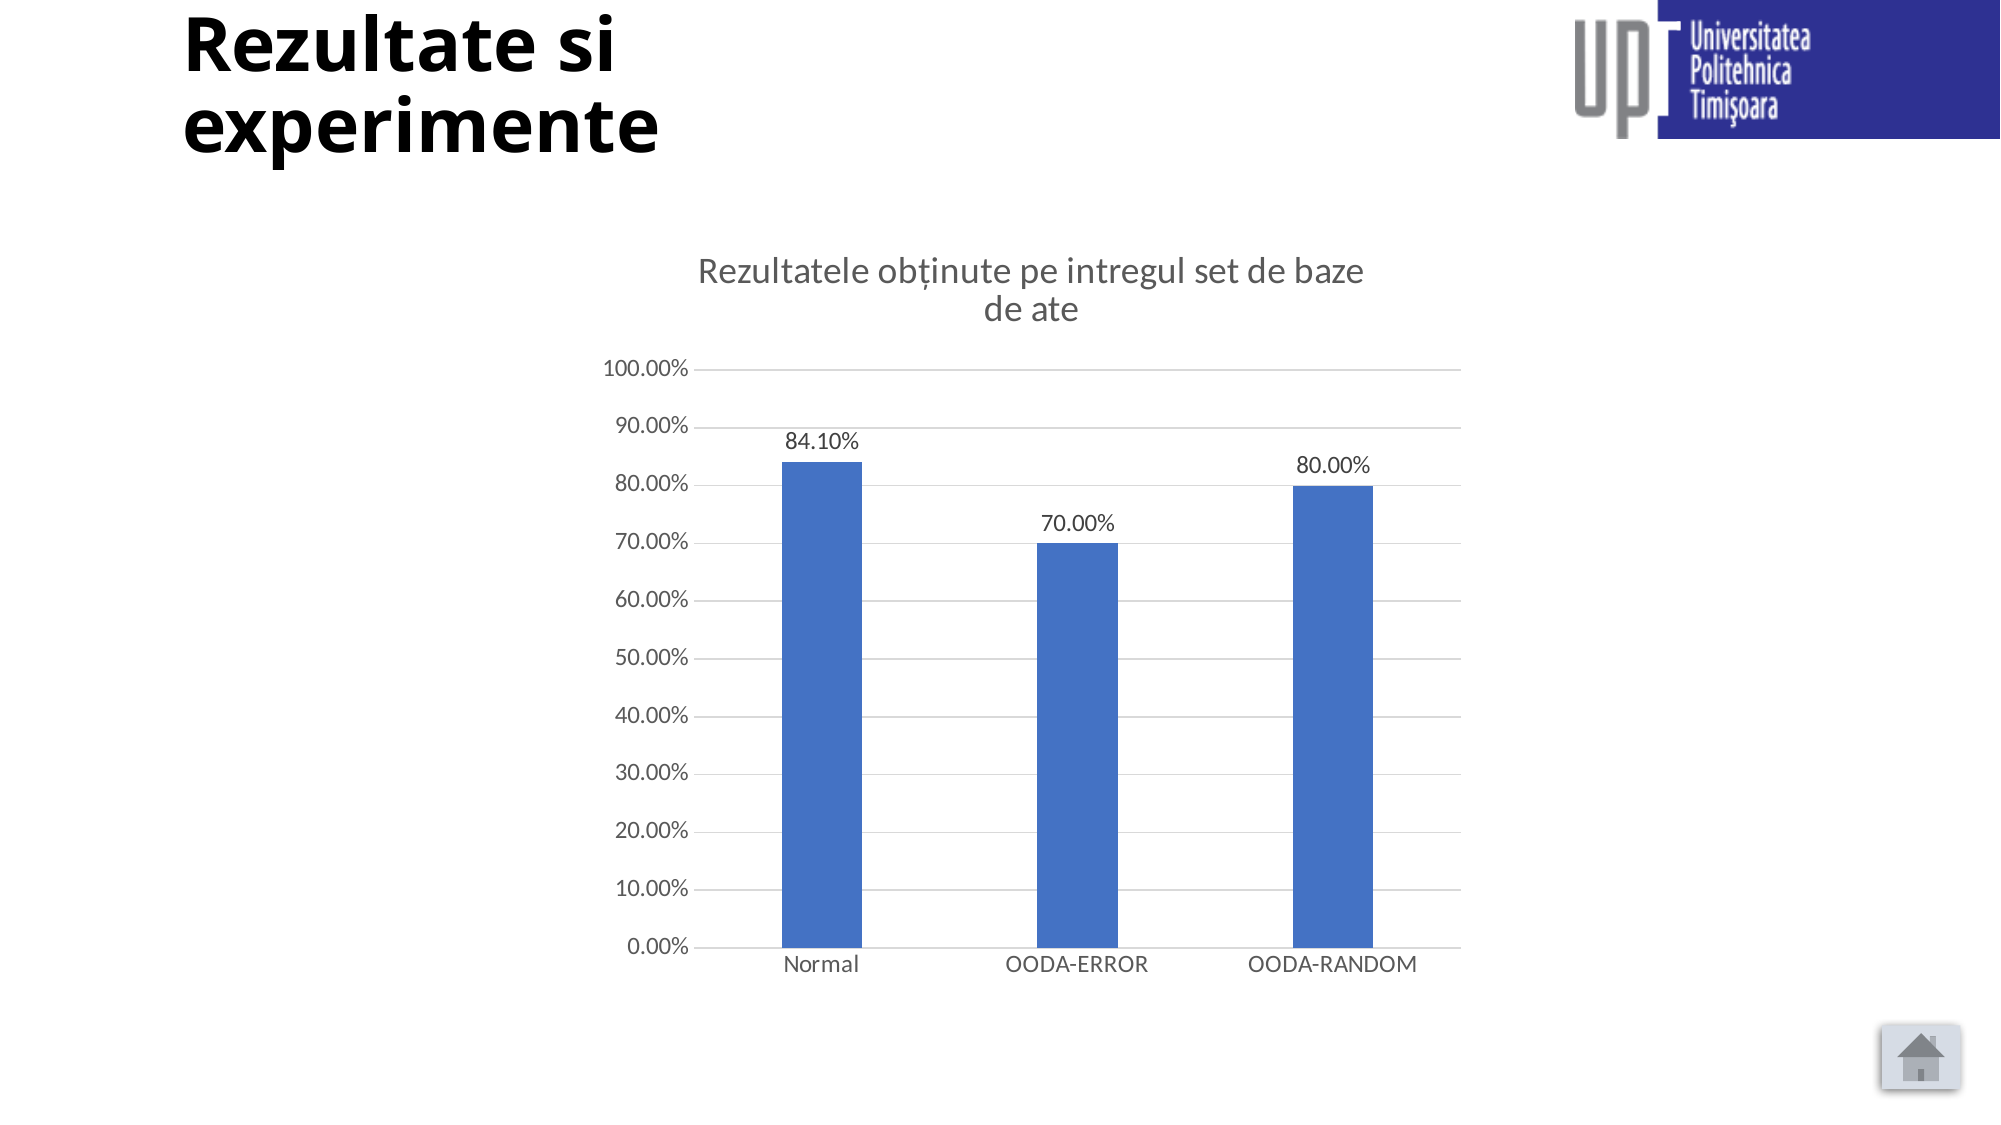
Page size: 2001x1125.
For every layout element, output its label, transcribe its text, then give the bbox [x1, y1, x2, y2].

text_box Rezultate si experimente [167, 36, 1002, 139]
text_box [1881, 1025, 1961, 1090]
picture [1575, 0, 2000, 139]
chart [584, 221, 1479, 995]
